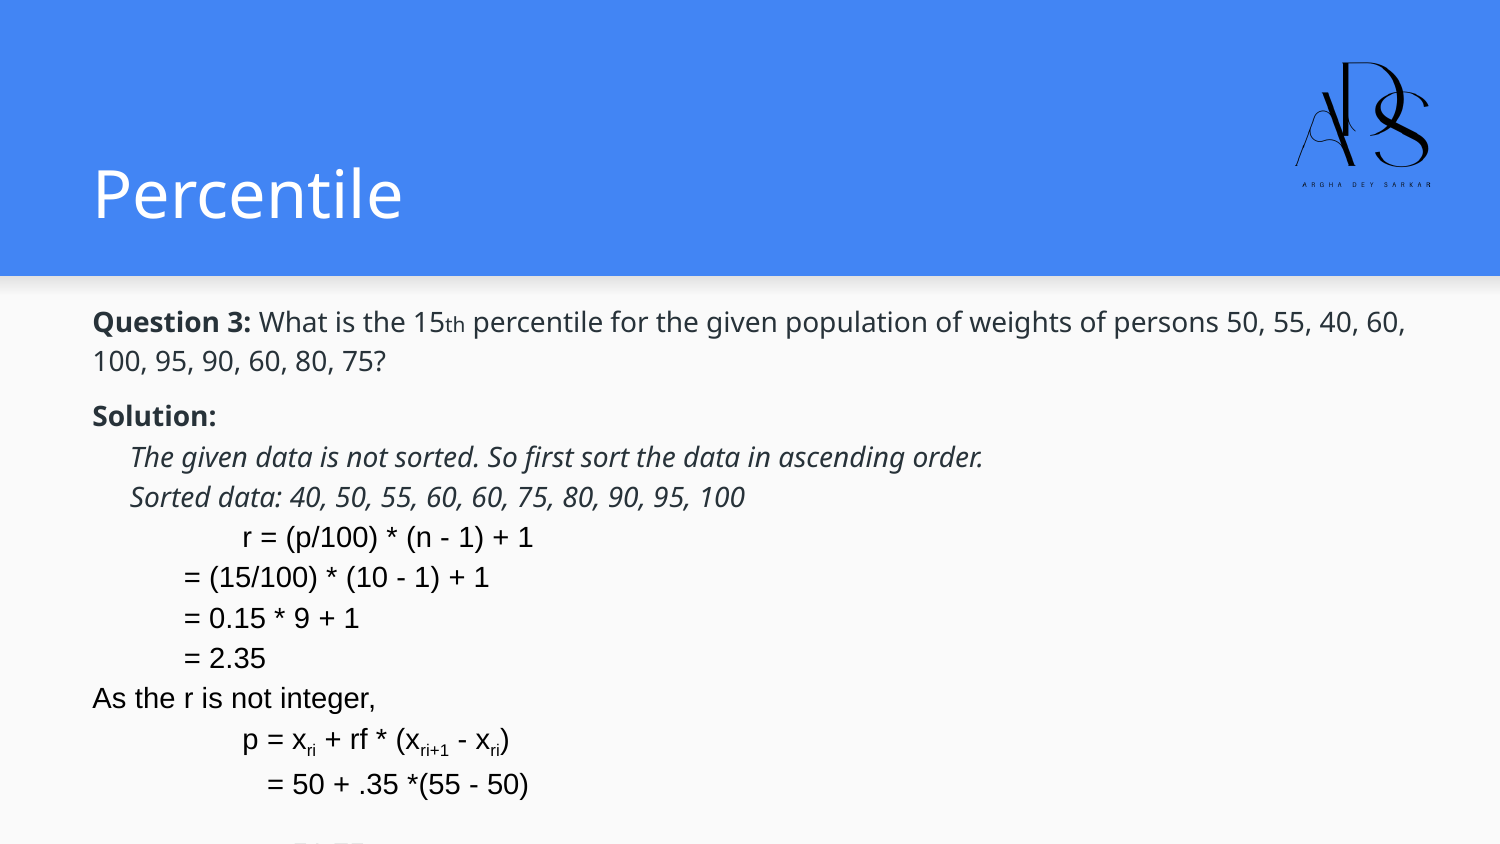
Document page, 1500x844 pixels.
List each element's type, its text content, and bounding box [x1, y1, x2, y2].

picture [1240, 2, 1492, 263]
list Question 3: What is the 15th percentile for the given population of weights of persons 50, 55, 40, 60, 100, 95, 90, 60, 80, 75? Solution: The given data is not sorted. So first sort the data in ascending order. Sorted data: 40, 50, 55, 60, 60, 75, 80, 90, 95, 100 r = (p/100) * (n - 1) + 1 = (15/100) * (10 - 1) + 1 = 0.15 * 9 + 1 = 2.35 As the r is not integer, p = xri + rf * (xri+1 - xri) = 50 + .35 *(55 - 50) = 51.75 [77, 284, 1427, 844]
title Percentile [77, 121, 1235, 248]
